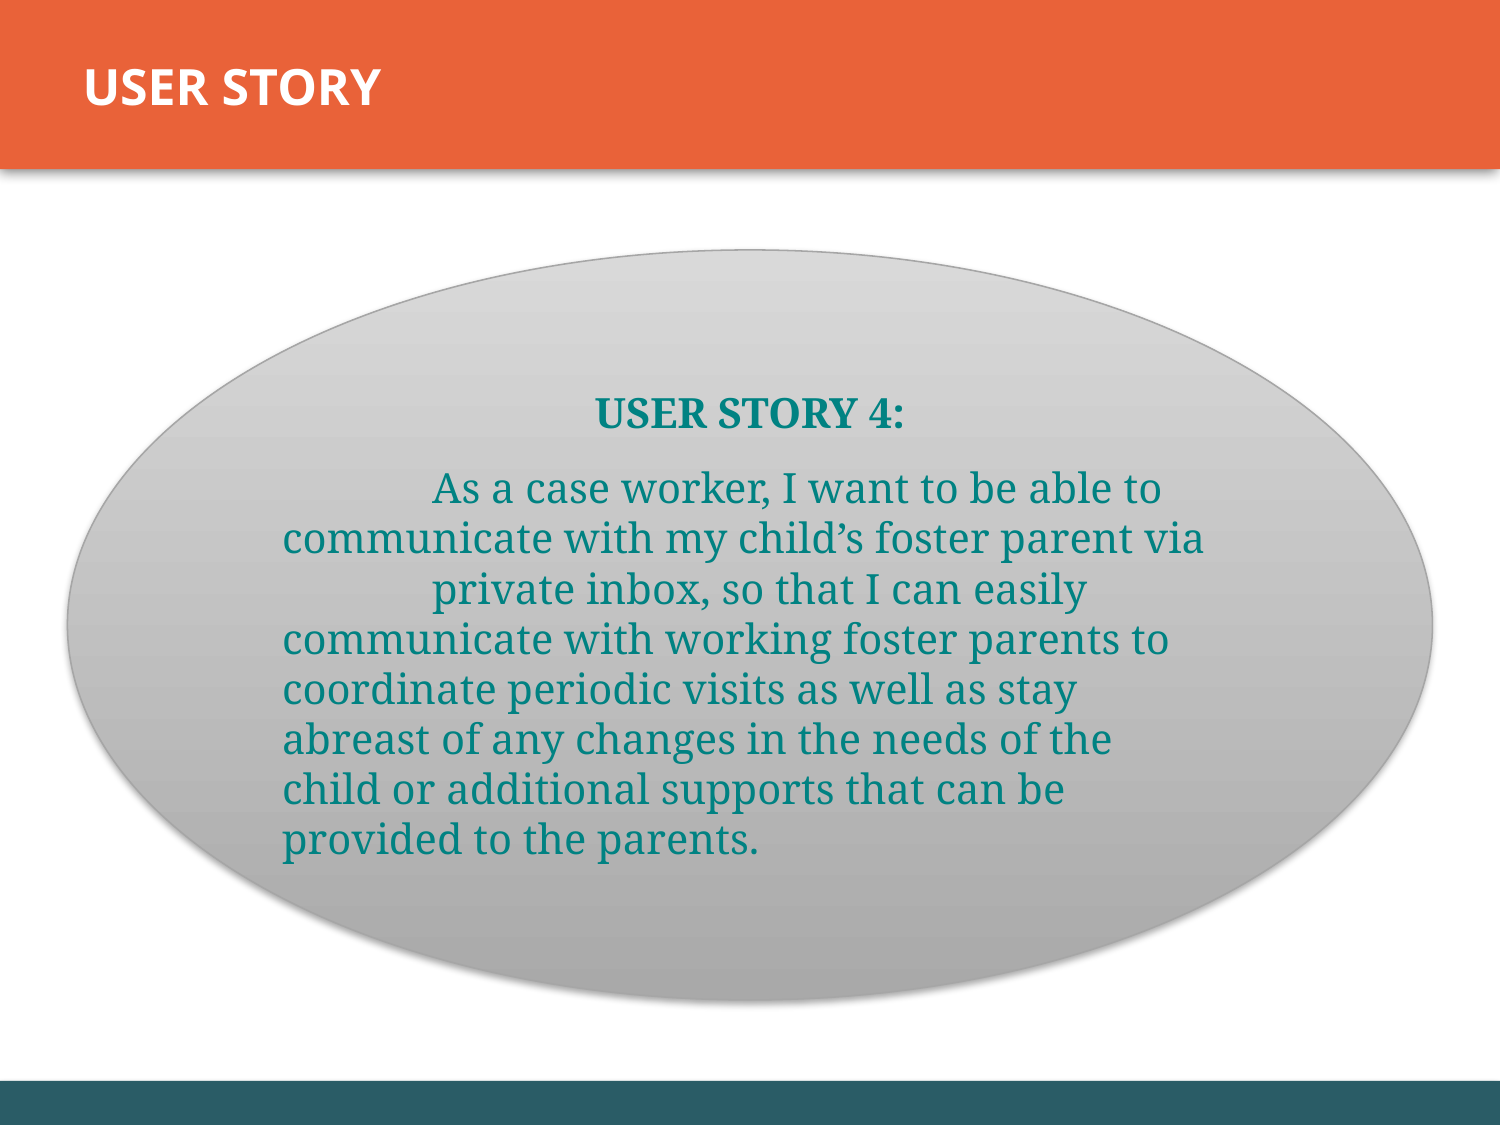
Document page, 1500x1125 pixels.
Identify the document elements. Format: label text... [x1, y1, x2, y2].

title user story [67, 11, 1433, 160]
text_box USER STORY 4: As a case worker, I want to be able to communicate with my child’s foster parent via private inbox, so that I can easily communicate with working foster parents to coordinate periodic visits as well as stay abreast of any changes in the needs of the child or additional supports that can be provided to the parents. [66, 249, 1434, 1001]
